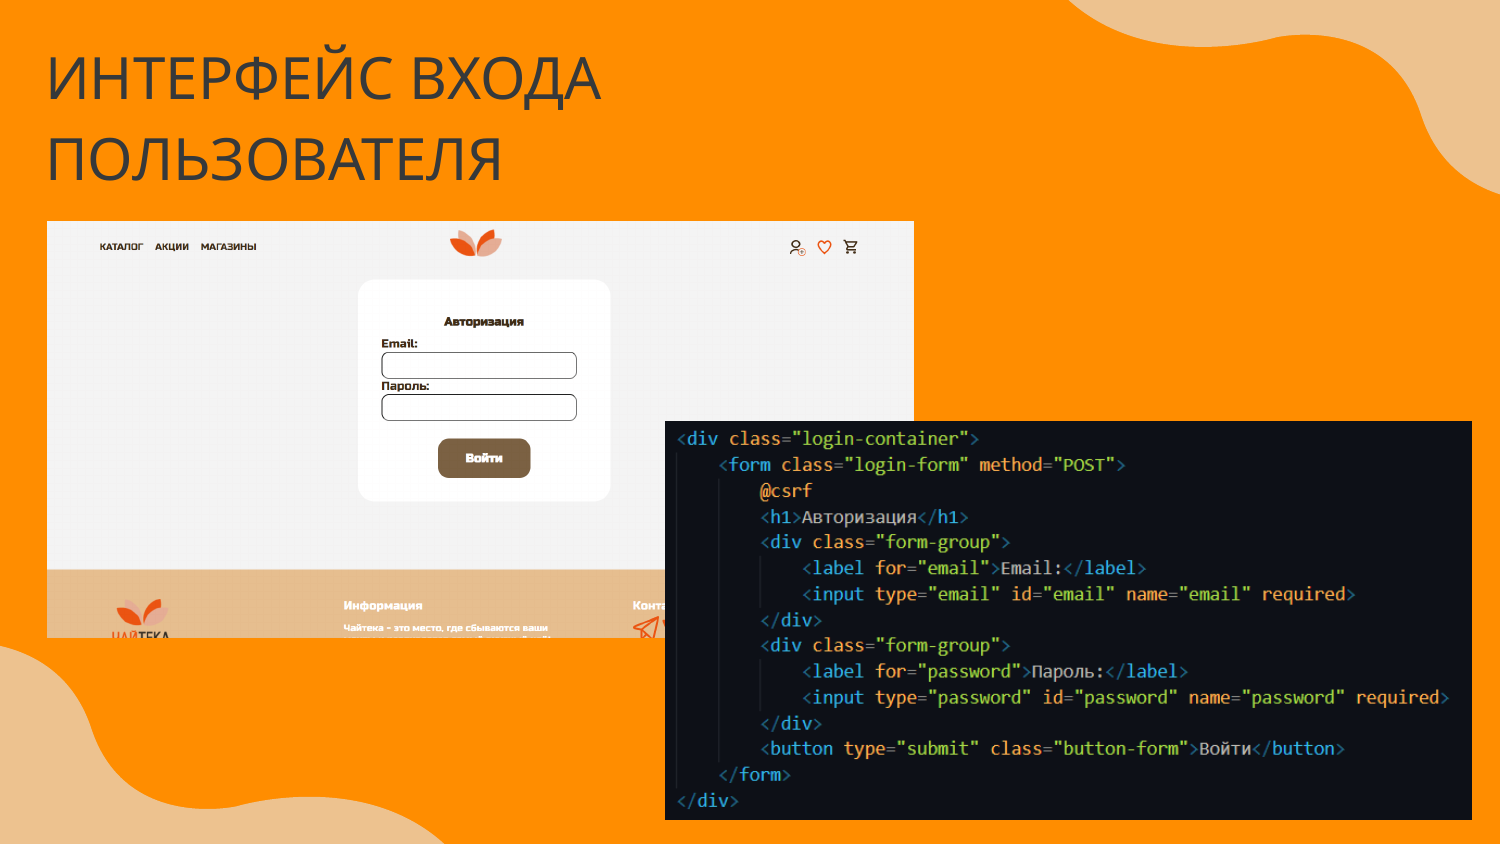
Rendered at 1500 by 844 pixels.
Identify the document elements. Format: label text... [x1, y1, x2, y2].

picture [47, 221, 1472, 820]
title Интерфейс Входа пользователя [30, 16, 750, 222]
